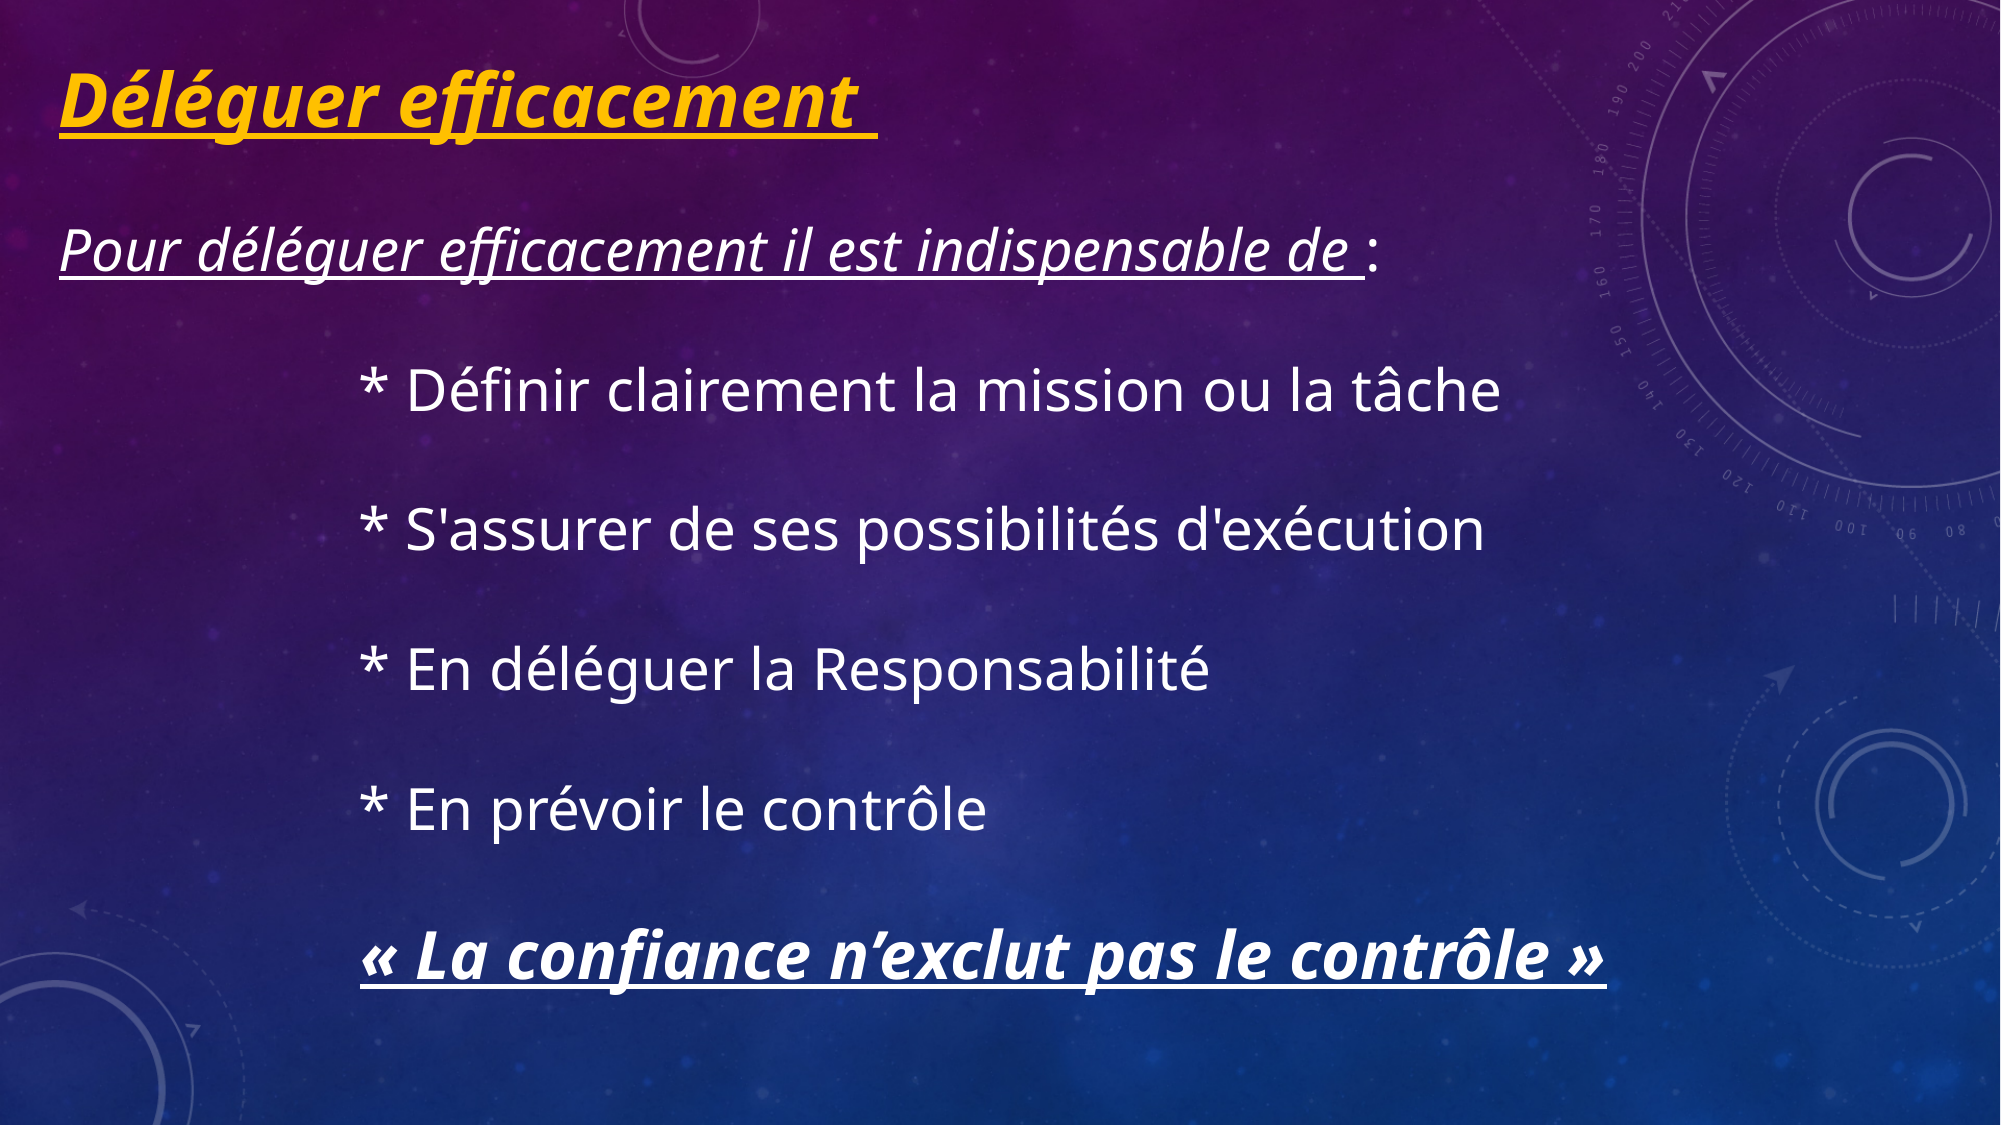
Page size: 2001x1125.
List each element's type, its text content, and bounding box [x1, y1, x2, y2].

text_box Déléguer efficacement Pour déléguer efficacement il est indispensable de : * Définir clairement la mission ou la tâche * S'assurer de ses possibilités d'exécution * En déléguer la Responsabilité * En prévoir le contrôle « La confiance n’exclut pas le contrôle » [43, 45, 1924, 1000]
picture [0, 0, 2001, 1125]
